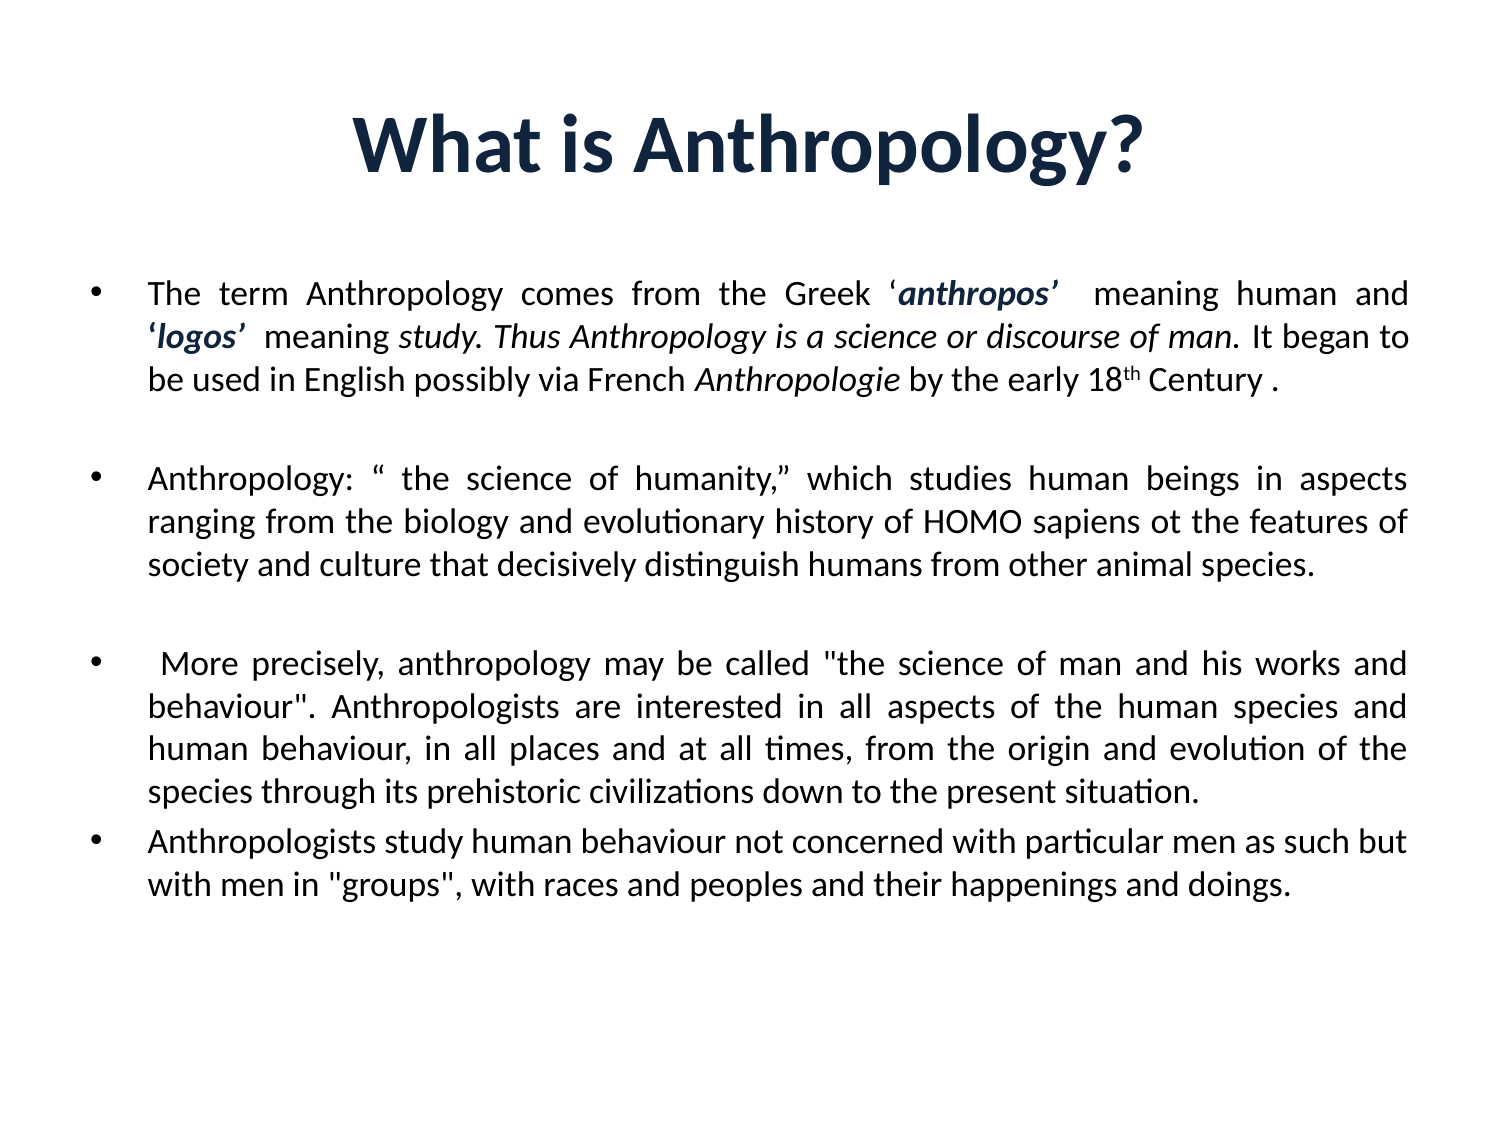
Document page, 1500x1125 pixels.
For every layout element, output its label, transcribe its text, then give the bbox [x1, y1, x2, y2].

title What is Anthropology? [75, 45, 1425, 233]
list The term Anthropology comes from the Greek ‘anthropos’ meaning human and ‘logos’ meaning study. Thus Anthropology is a science or discourse of man. It began to be used in English possibly via French Anthropologie by the early 18th Century . Anthropology: “ the science of humanity,” which studies human beings in aspects ranging from the biology and evolutionary history of HOMO sapiens ot the features of society and culture that decisively distinguish humans from other animal species. More precisely, anthropology may be called "the science of man and his works and behaviour". Anthropologists are interested in all aspects of the human species and human behaviour, in all places and at all times, from the origin and evolution of the species through its prehistoric civilizations down to the present situation. Anthropologists study human behaviour not concerned with particular men as such but with men in "groups", with races and peoples and their happenings and doings. [75, 262, 1425, 1005]
